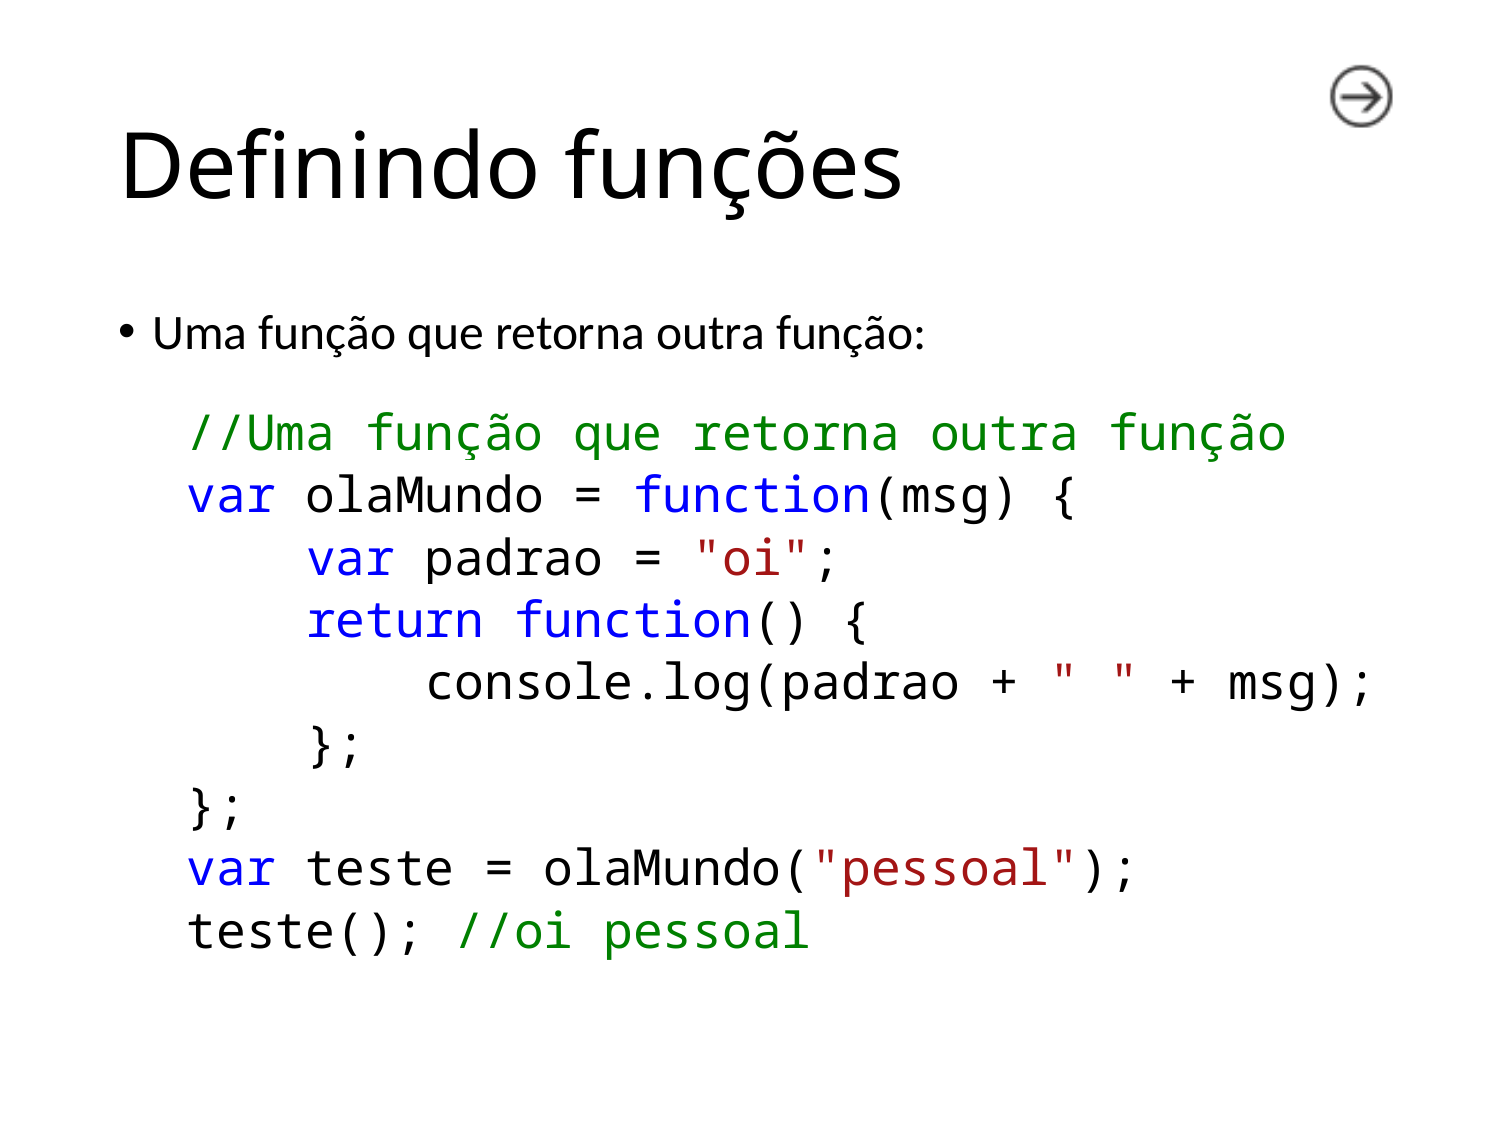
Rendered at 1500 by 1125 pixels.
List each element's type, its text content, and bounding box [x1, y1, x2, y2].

list Uma função que retorna outra função: //Uma função que retorna outra função var olaMundo = function(msg) { var padrao = "oi"; return function() { console.log(padrao + " " + msg); }; }; var teste = olaMundo("pessoal"); teste(); //oi pessoal [103, 299, 1397, 1014]
title Definindo funções [103, 59, 1397, 278]
picture [1305, 40, 1419, 154]
